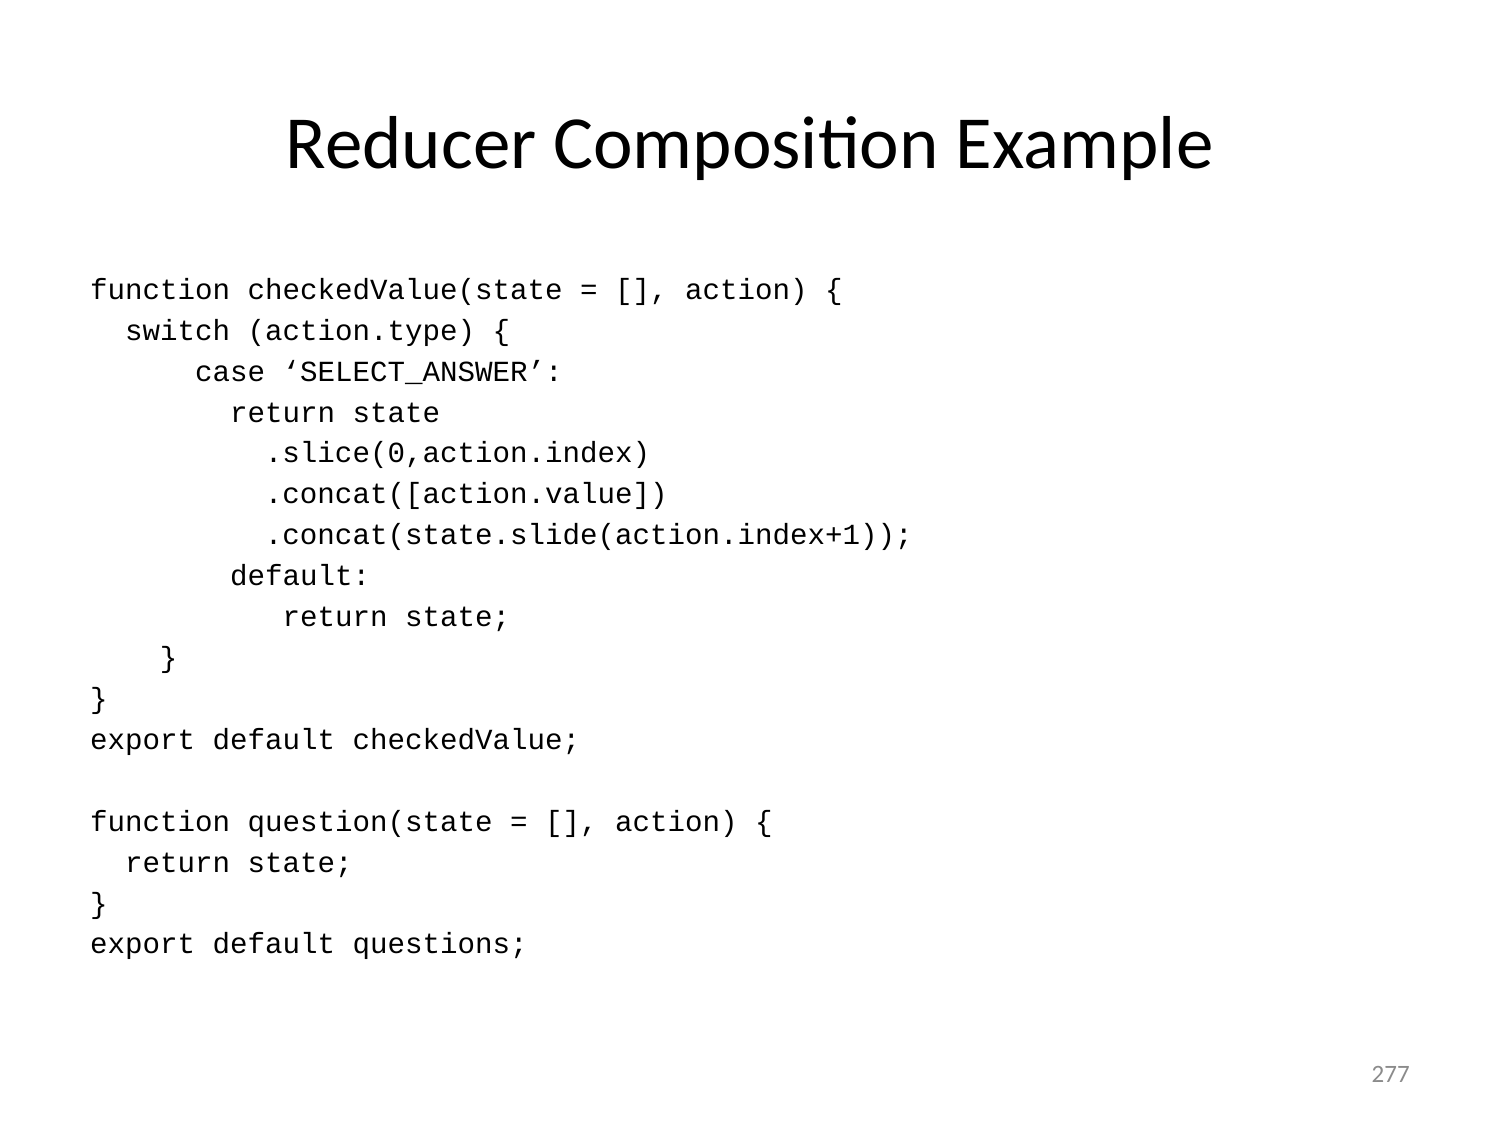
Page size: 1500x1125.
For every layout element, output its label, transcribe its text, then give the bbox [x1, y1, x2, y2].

title Reducer Composition Example [75, 45, 1425, 233]
slide_number 277 [1074, 1042, 1425, 1103]
list function checkedValue(state = [], action) { switch (action.type) { case ‘SELECT_ANSWER’: return state .slice(0,action.index) .concat([action.value]) .concat(state.slide(action.index+1)); default: return state; } } export default checkedValue; function question(state = [], action) { return state; } export default questions; [75, 262, 1425, 1005]
